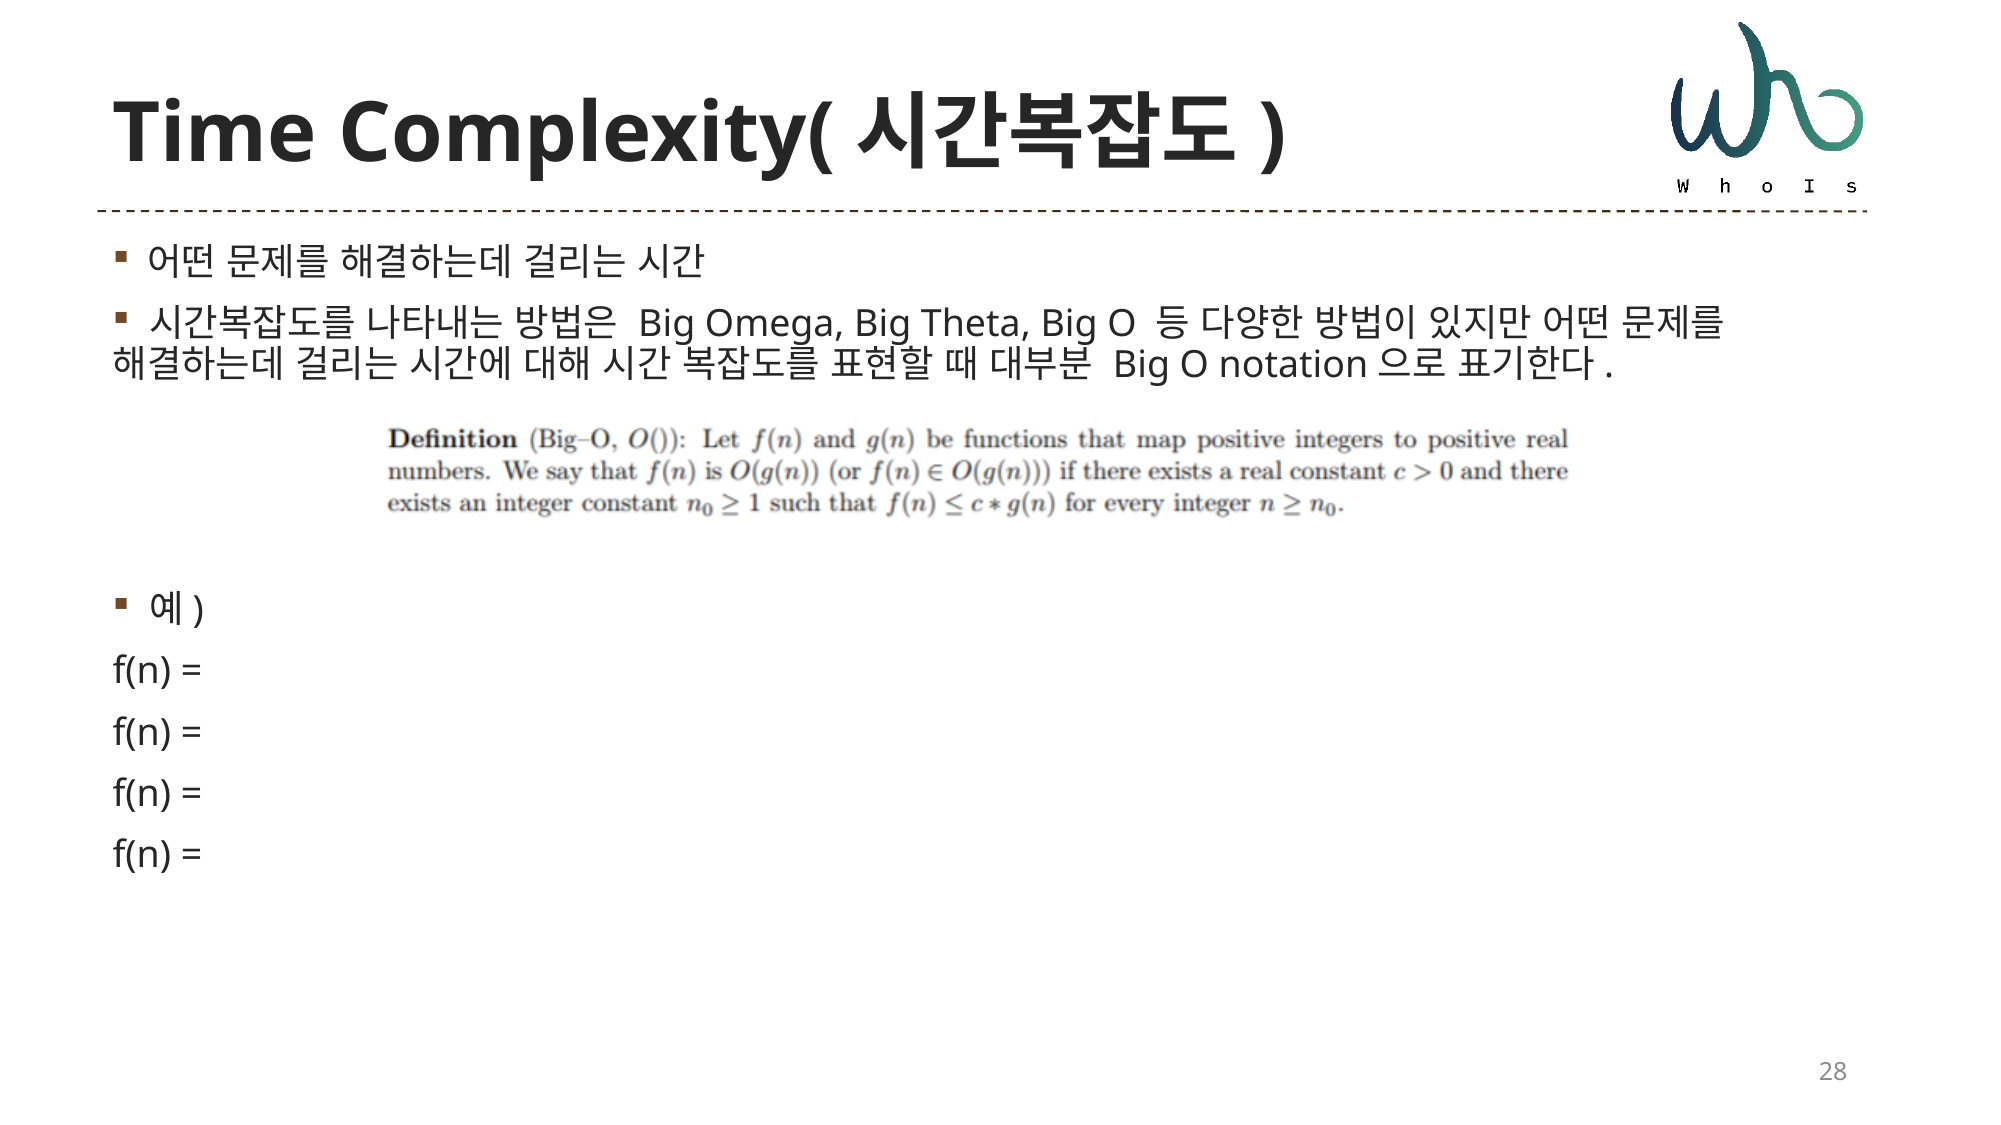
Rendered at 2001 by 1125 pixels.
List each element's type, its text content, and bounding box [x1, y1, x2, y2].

text_box Time Complexity(시간복잡도) [97, 70, 1446, 186]
slide_number 28 [1412, 1042, 1863, 1103]
picture [382, 414, 1583, 522]
picture [1671, 22, 1863, 201]
